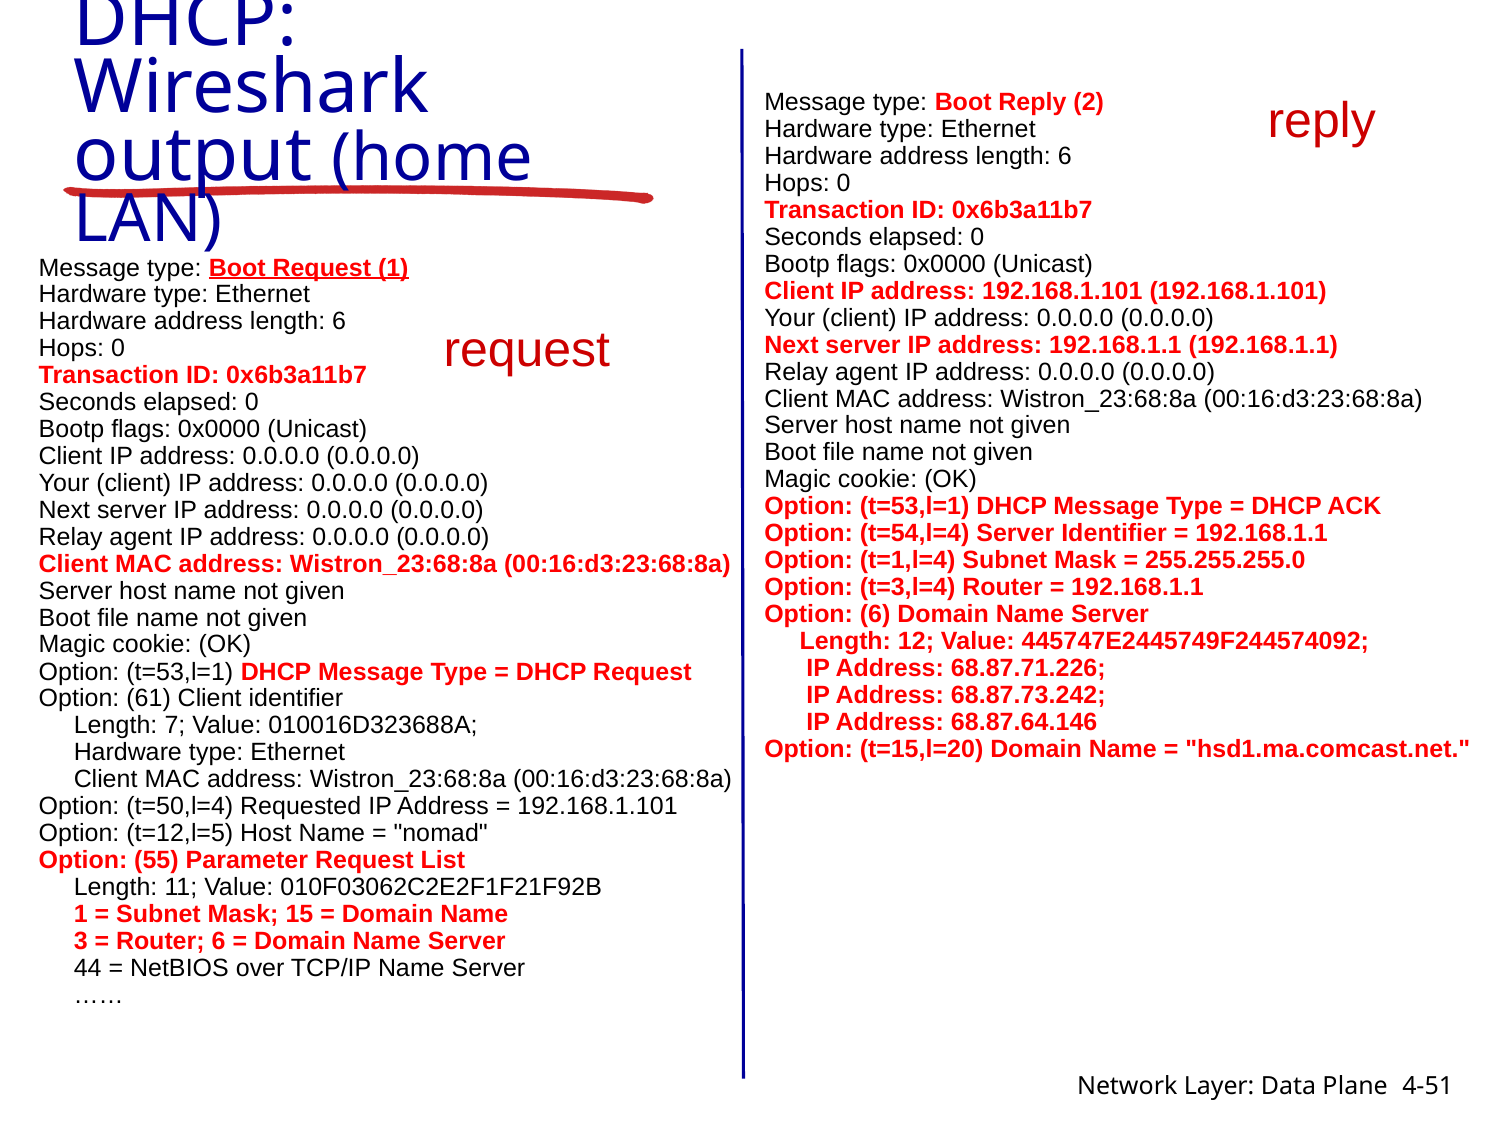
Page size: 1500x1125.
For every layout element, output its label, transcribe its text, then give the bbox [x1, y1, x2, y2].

text_box Message type: Boot Reply (2) Hardware type: Ethernet Hardware address length: 6 Hops: 0 Transaction ID: 0x6b3a11b7 Seconds elapsed: 0 Bootp flags: 0x0000 (Unicast) Client IP address: 192.168.1.101 (192.168.1.101) Your (client) IP address: 0.0.0.0 (0.0.0.0) Next server IP address: 192.168.1.1 (192.168.1.1) Relay agent IP address: 0.0.0.0 (0.0.0.0) Client MAC address: Wistron_23:68:8a (00:16:d3:23:68:8a) Server host name not given Boot file name not given Magic cookie: (OK) Option: (t=53,l=1) DHCP Message Type = DHCP ACK Option: (t=54,l=4) Server Identifier = 192.168.1.1 Option: (t=1,l=4) Subnet Mask = 255.255.255.0 Option: (t=3,l=4) Router = 192.168.1.1 Option: (6) Domain Name Server Length: 12; Value: 445747E2445749F244574092; IP Address: 68.87.71.226; IP Address: 68.87.73.242; IP Address: 68.87.64.146 Option: (t=15,l=20) Domain Name = "hsd1.ma.comcast.net." [749, 81, 1487, 793]
title DHCP: Wireshark output (home LAN) [58, 28, 667, 217]
text_box reply [1252, 79, 1391, 155]
footer Network Layer: Data Plane [1045, 1062, 1404, 1102]
slide_number 4- [1386, 1061, 1480, 1108]
picture [59, 180, 661, 210]
text_box request [428, 309, 626, 385]
text_box Message type: Boot Request (1) Hardware type: Ethernet Hardware address length: 6 Hops: 0 Transaction ID: 0x6b3a11b7 Seconds elapsed: 0 Bootp flags: 0x0000 (Unicast) Client IP address: 0.0.0.0 (0.0.0.0) Your (client) IP address: 0.0.0.0 (0.0.0.0) Next server IP address: 0.0.0.0 (0.0.0.0) Relay agent IP address: 0.0.0.0 (0.0.0.0) Client MAC address: Wistron_23:68:8a (00:16:d3:23:68:8a) Server host name not given Boot file name not given Magic cookie: (OK) Option: (t=53,l=1) DHCP Message Type = DHCP Request Option: (61) Client identifier Length: 7; Value: 010016D323688A; Hardware type: Ethernet Client MAC address: Wistron_23:68:8a (00:16:d3:23:68:8a) Option: (t=50,l=4) Requested IP Address = 192.168.1.101 Option: (t=12,l=5) Host Name = "nomad" Option: (55) Parameter Request List Length: 11; Value: 010F03062C2E2F1F21F92B 1 = Subnet Mask; 15 = Domain Name 3 = Router; 6 = Domain Name Server 44 = NetBIOS over TCP/IP Name Server …… [23, 247, 749, 1016]
